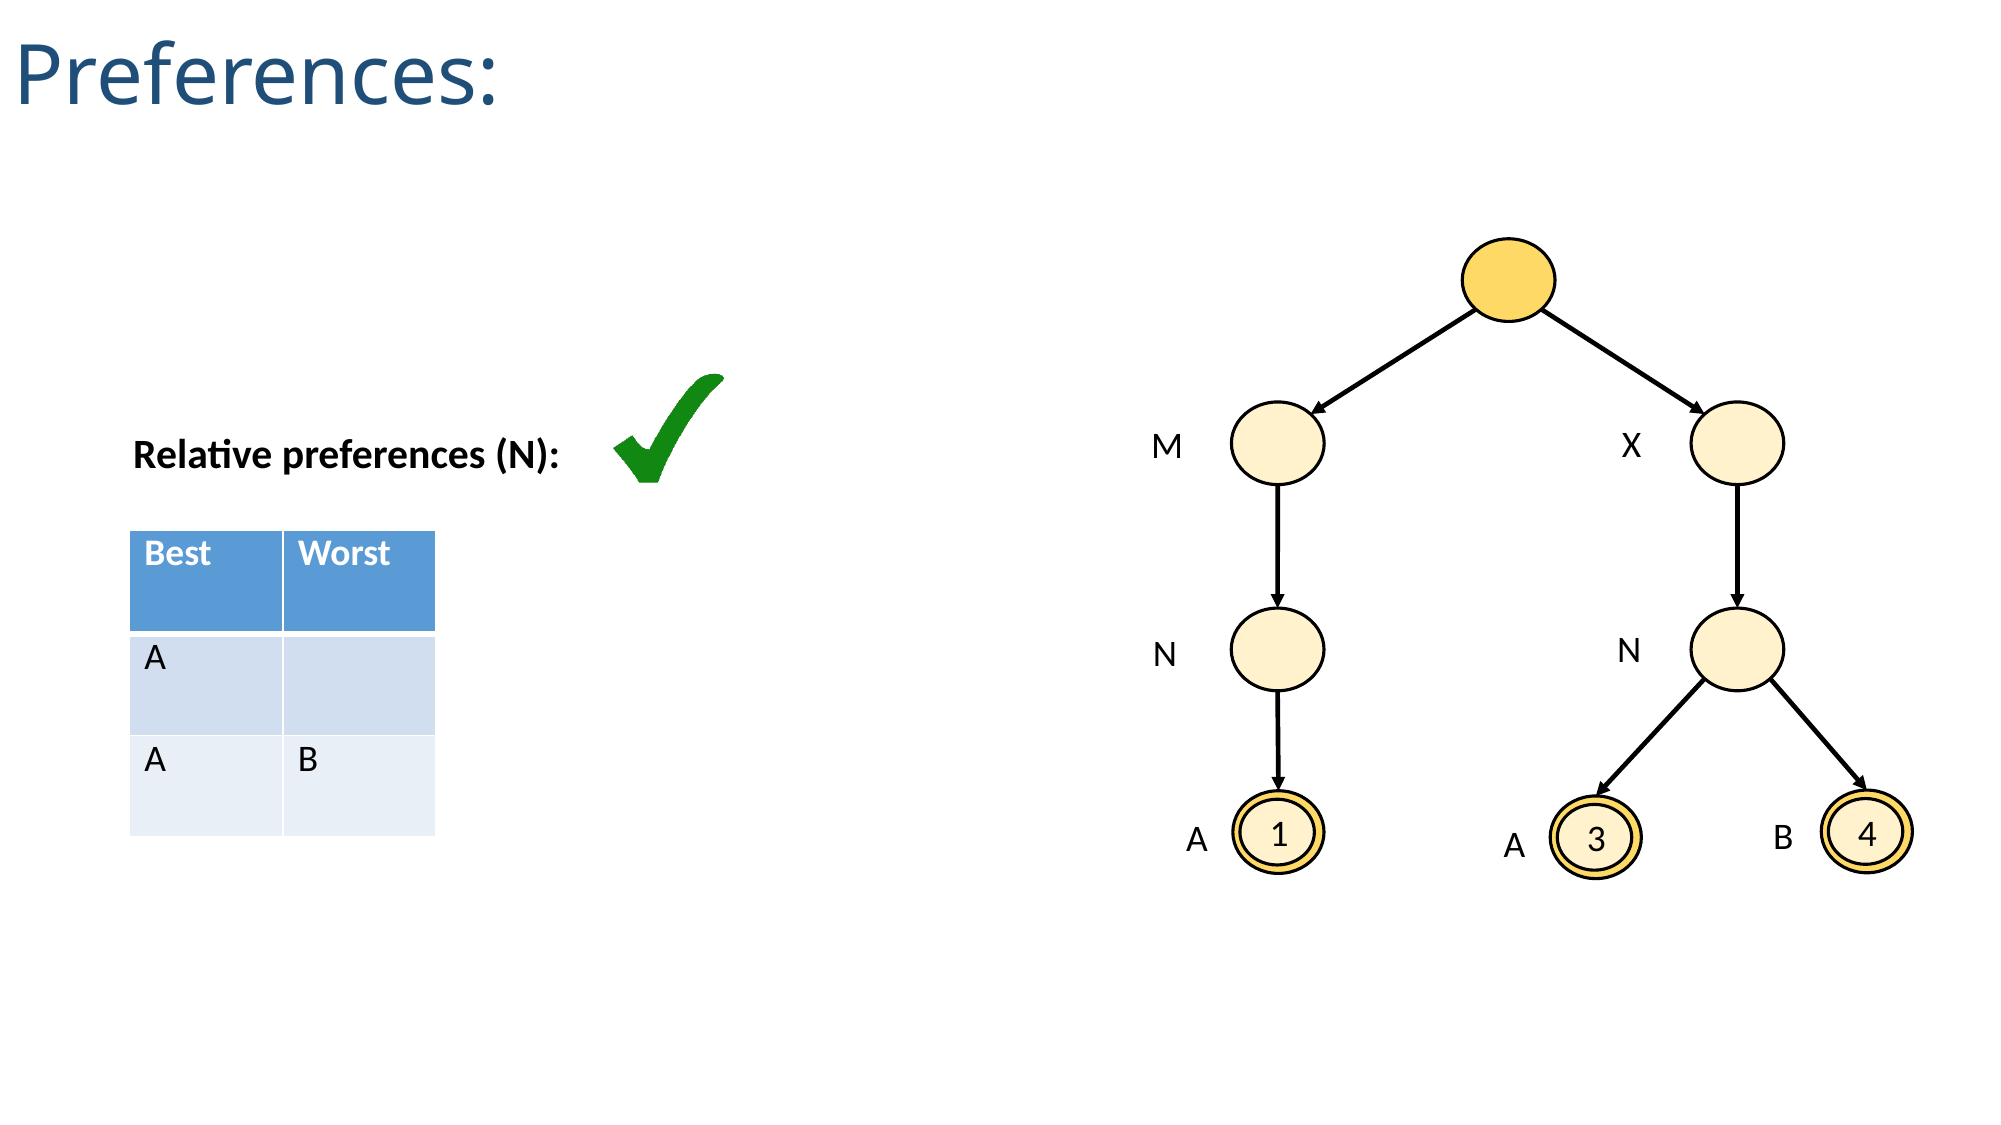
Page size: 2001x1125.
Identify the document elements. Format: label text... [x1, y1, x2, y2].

table_cell B [284, 736, 435, 836]
text_box A [1171, 806, 1223, 867]
text_box M [1136, 414, 1199, 474]
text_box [1310, 309, 1476, 415]
text_box Preferences: [0, 0, 985, 133]
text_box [1550, 795, 1642, 879]
table_header Worst [284, 531, 435, 631]
text_box X [1607, 415, 1657, 473]
text_box N [1602, 618, 1657, 678]
text_box [1230, 607, 1326, 692]
text_box [1690, 400, 1785, 486]
text_box N [1138, 621, 1193, 681]
text_box A [1488, 812, 1541, 872]
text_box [1595, 678, 1705, 796]
table_cell A [130, 637, 282, 735]
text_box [1541, 309, 1705, 415]
table_cell [284, 637, 435, 735]
picture [611, 371, 725, 485]
table_header Best [130, 531, 282, 631]
table_cell A [130, 736, 282, 836]
text_box Relative preferences (N): [118, 419, 576, 485]
text_box [1230, 400, 1326, 486]
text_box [1232, 790, 1324, 874]
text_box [1770, 678, 1867, 791]
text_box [1821, 790, 1913, 873]
text_box [1461, 237, 1557, 323]
text_box [1690, 607, 1785, 692]
text_box B [1758, 804, 1809, 865]
